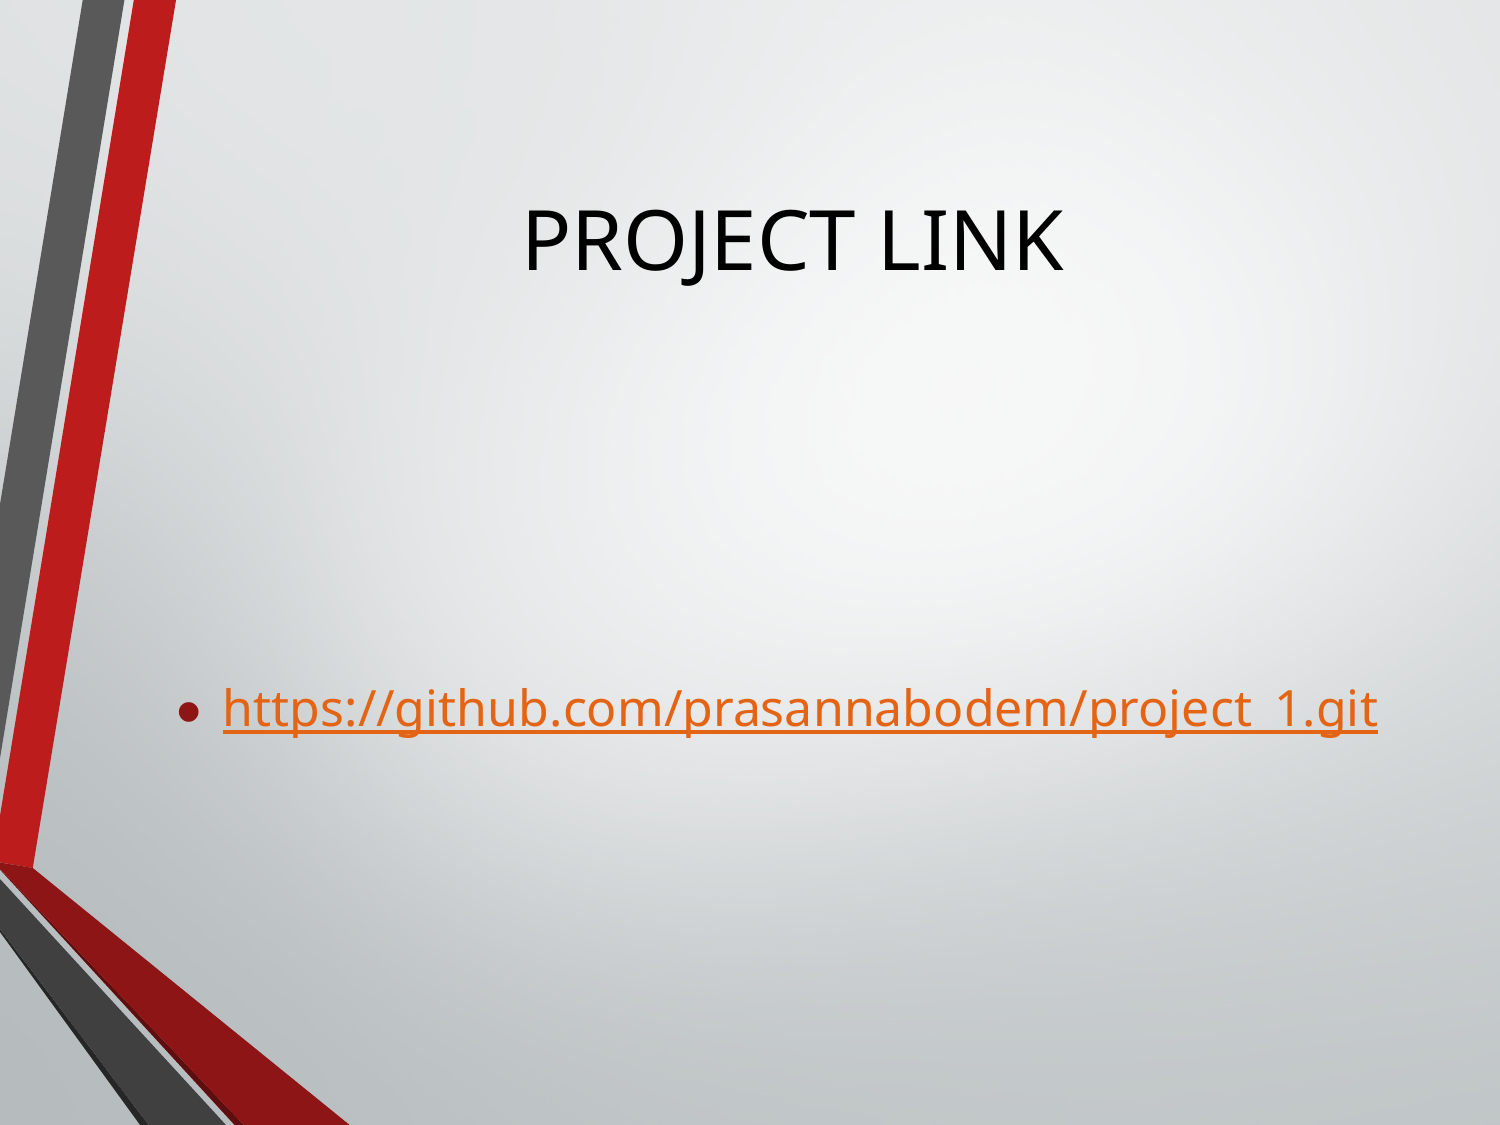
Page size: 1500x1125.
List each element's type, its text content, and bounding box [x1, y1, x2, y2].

title PROJECT LINK [161, 75, 1425, 400]
list https://github.com/prasannabodem/project_1.git [161, 437, 1425, 985]
